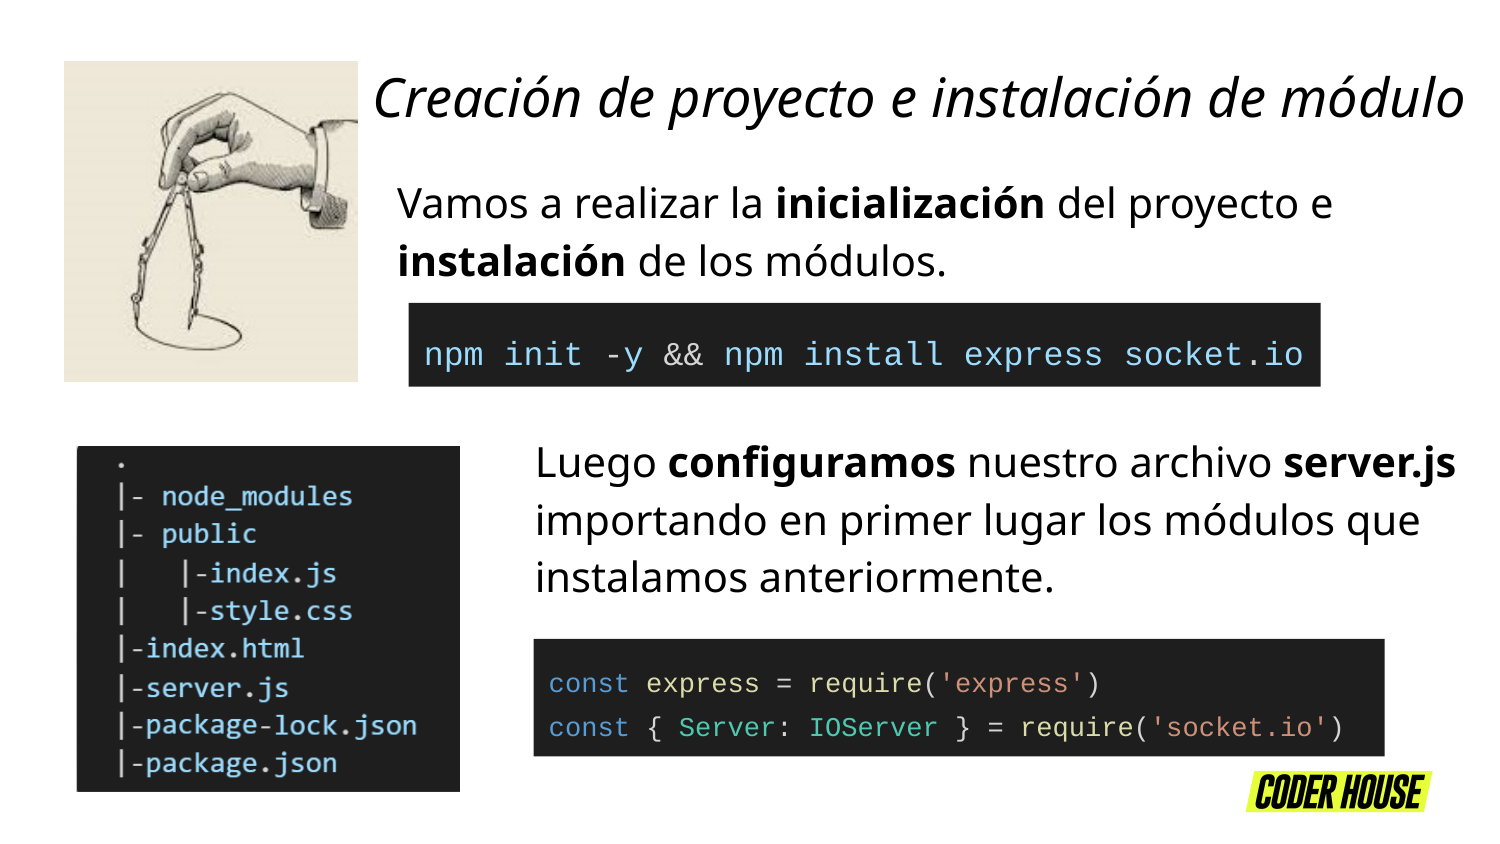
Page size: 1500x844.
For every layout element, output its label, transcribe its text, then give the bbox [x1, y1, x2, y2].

picture [63, 61, 359, 382]
text_box npm init -y && npm install express socket.io [408, 302, 1321, 387]
text_box Vamos a realizar la inicialización del proyecto e instalación de los módulos. [382, 154, 1406, 288]
picture [76, 446, 461, 793]
text_box const express = require('express') const { Server: IOServer } = require('socket.io') [533, 638, 1385, 757]
text_box Luego configuramos nuestro archivo server.js importando en primer lugar los módulos que instalamos anteriormente. [519, 413, 1472, 603]
picture [1241, 764, 1437, 819]
text_box Creación de proyecto e instalación de módulo [357, 47, 1486, 142]
